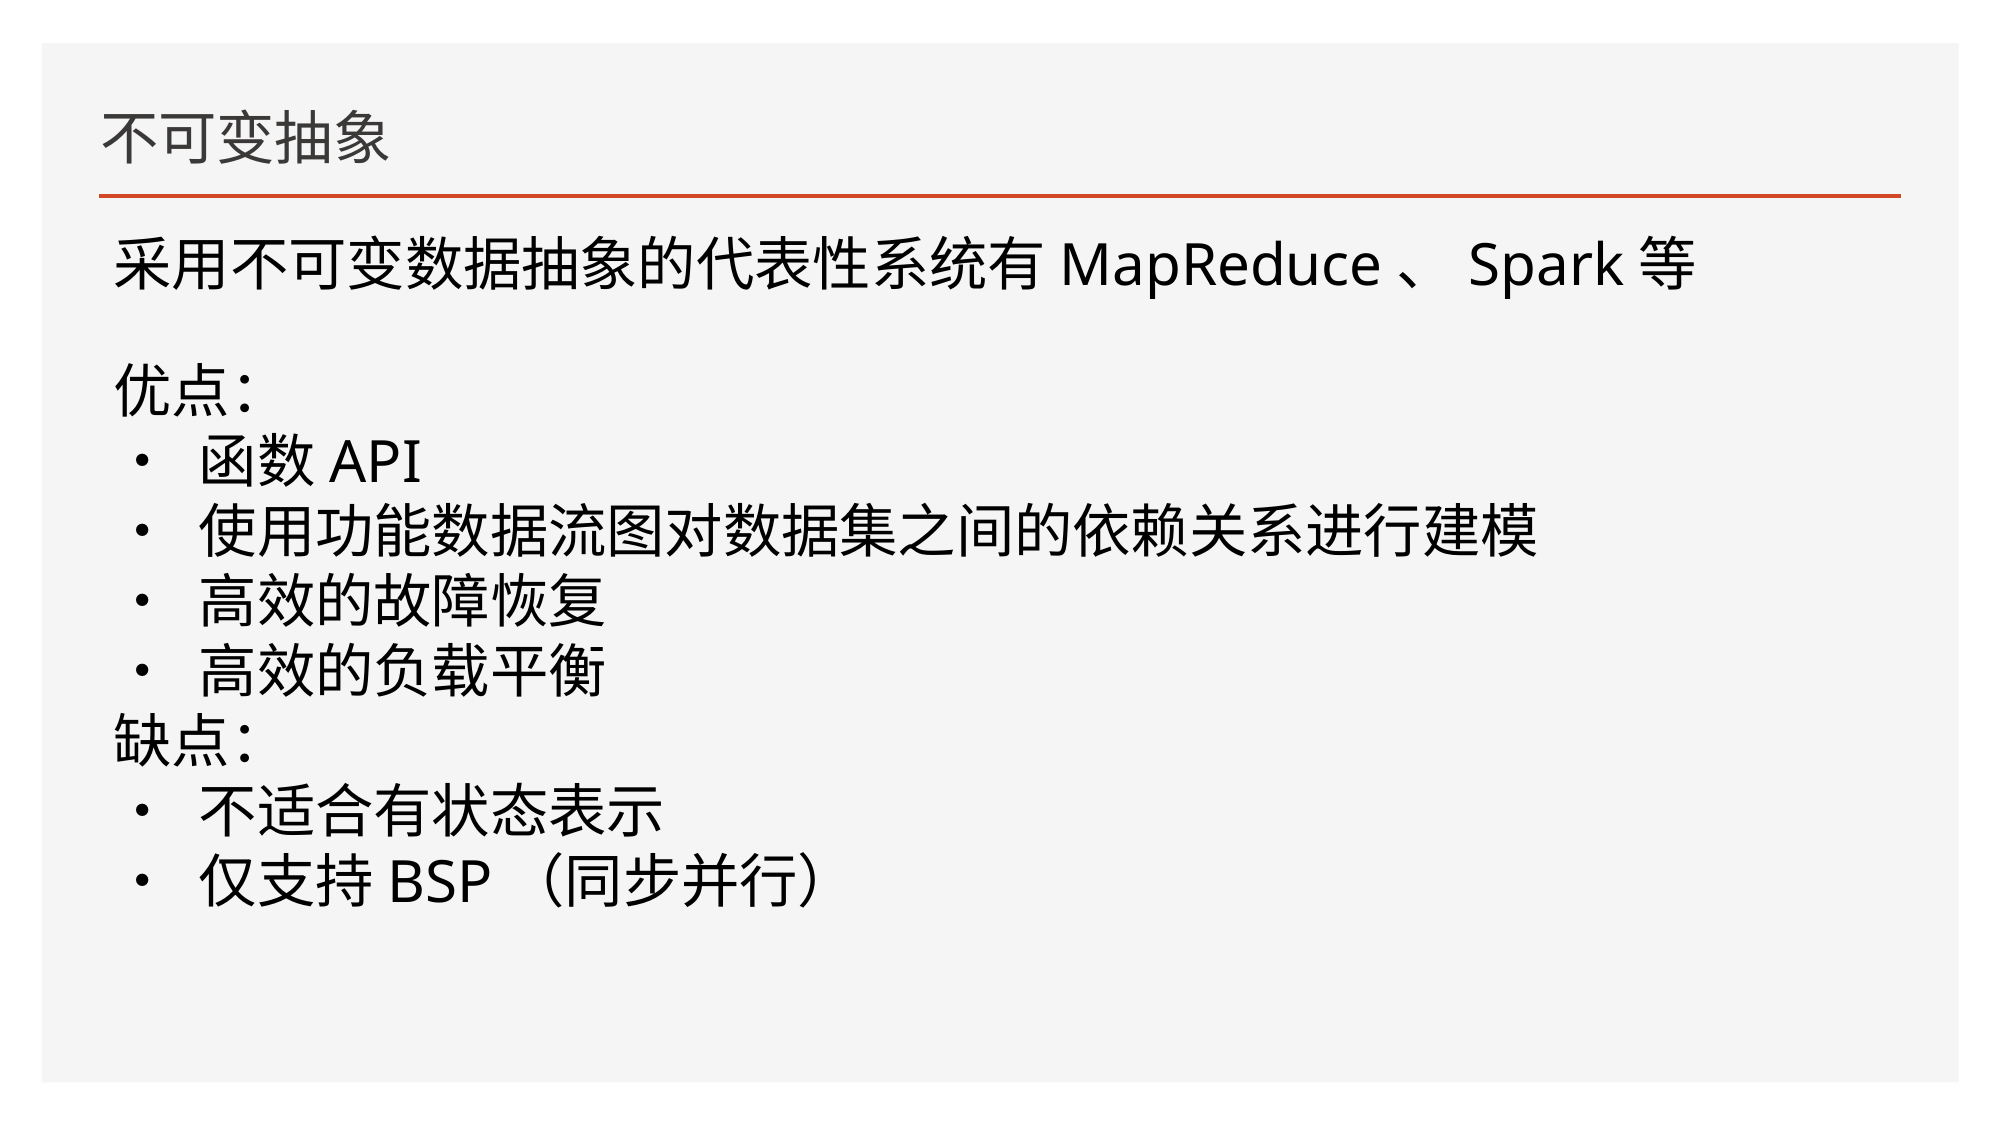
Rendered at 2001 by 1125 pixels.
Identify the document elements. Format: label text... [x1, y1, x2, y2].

text_box 优点： • 函数API • 使用功能数据流图对数据集之间的依赖关系进行建模 • 高效的故障恢复 • 高效的负载平衡 缺点： • 不适合有状态表示 • 仅支持BSP（同步并行） [98, 346, 1684, 922]
text_box 采用不可变数据抽象的代表性系统有MapReduce、Spark等 [99, 219, 1847, 305]
title 不可变抽象 [85, 73, 1214, 179]
